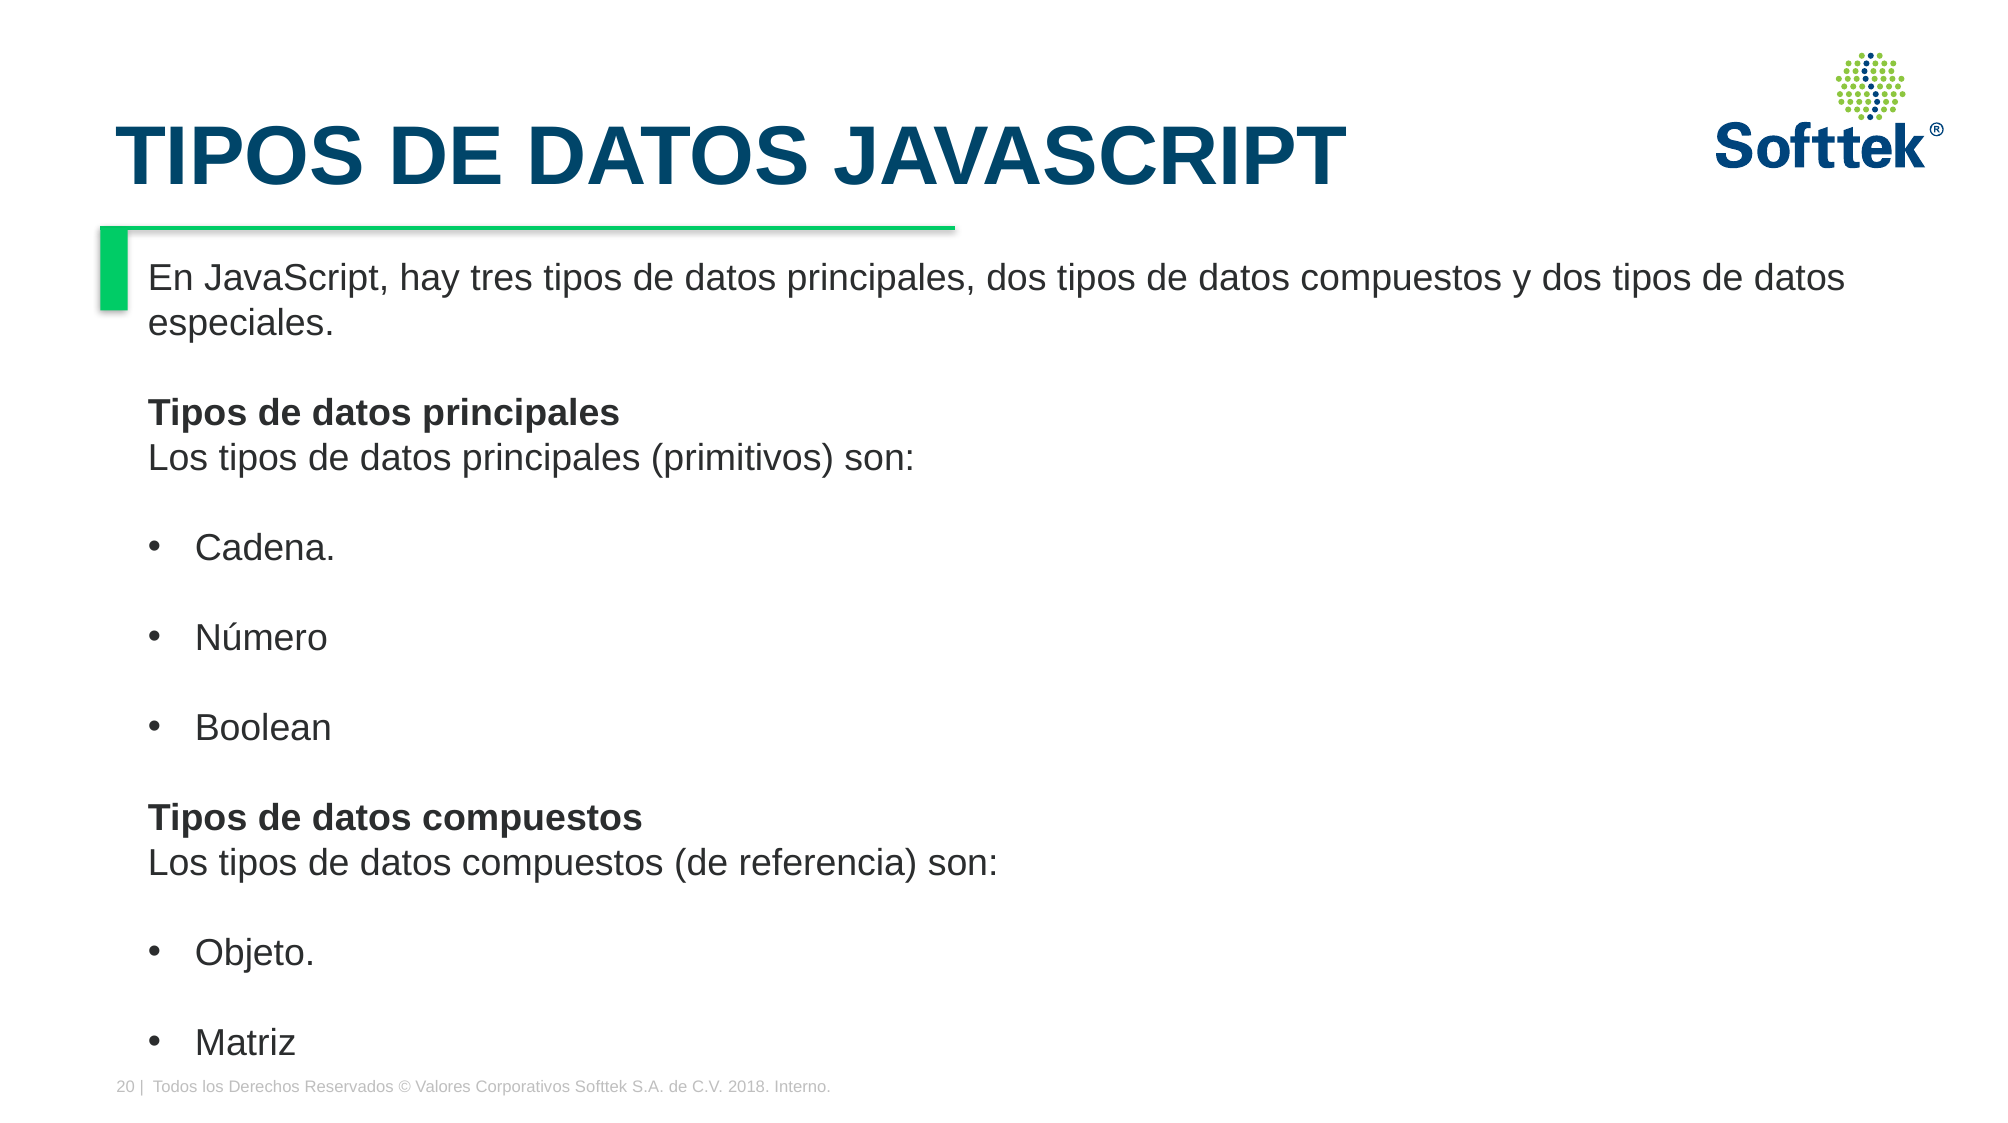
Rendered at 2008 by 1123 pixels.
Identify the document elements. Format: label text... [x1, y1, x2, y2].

text_box En JavaScript, hay tres tipos de datos principales, dos tipos de datos compuestos y dos tipos de datos especiales. Tipos de datos principales Los tipos de datos principales (primitivos) son: Cadena. Número Boolean Tipos de datos compuestos Los tipos de datos compuestos (de referencia) son: Objeto. Matriz [133, 245, 1918, 1070]
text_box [100, 227, 956, 311]
title TIPOS DE DATOS JAVASCRIPT [100, 31, 1681, 209]
